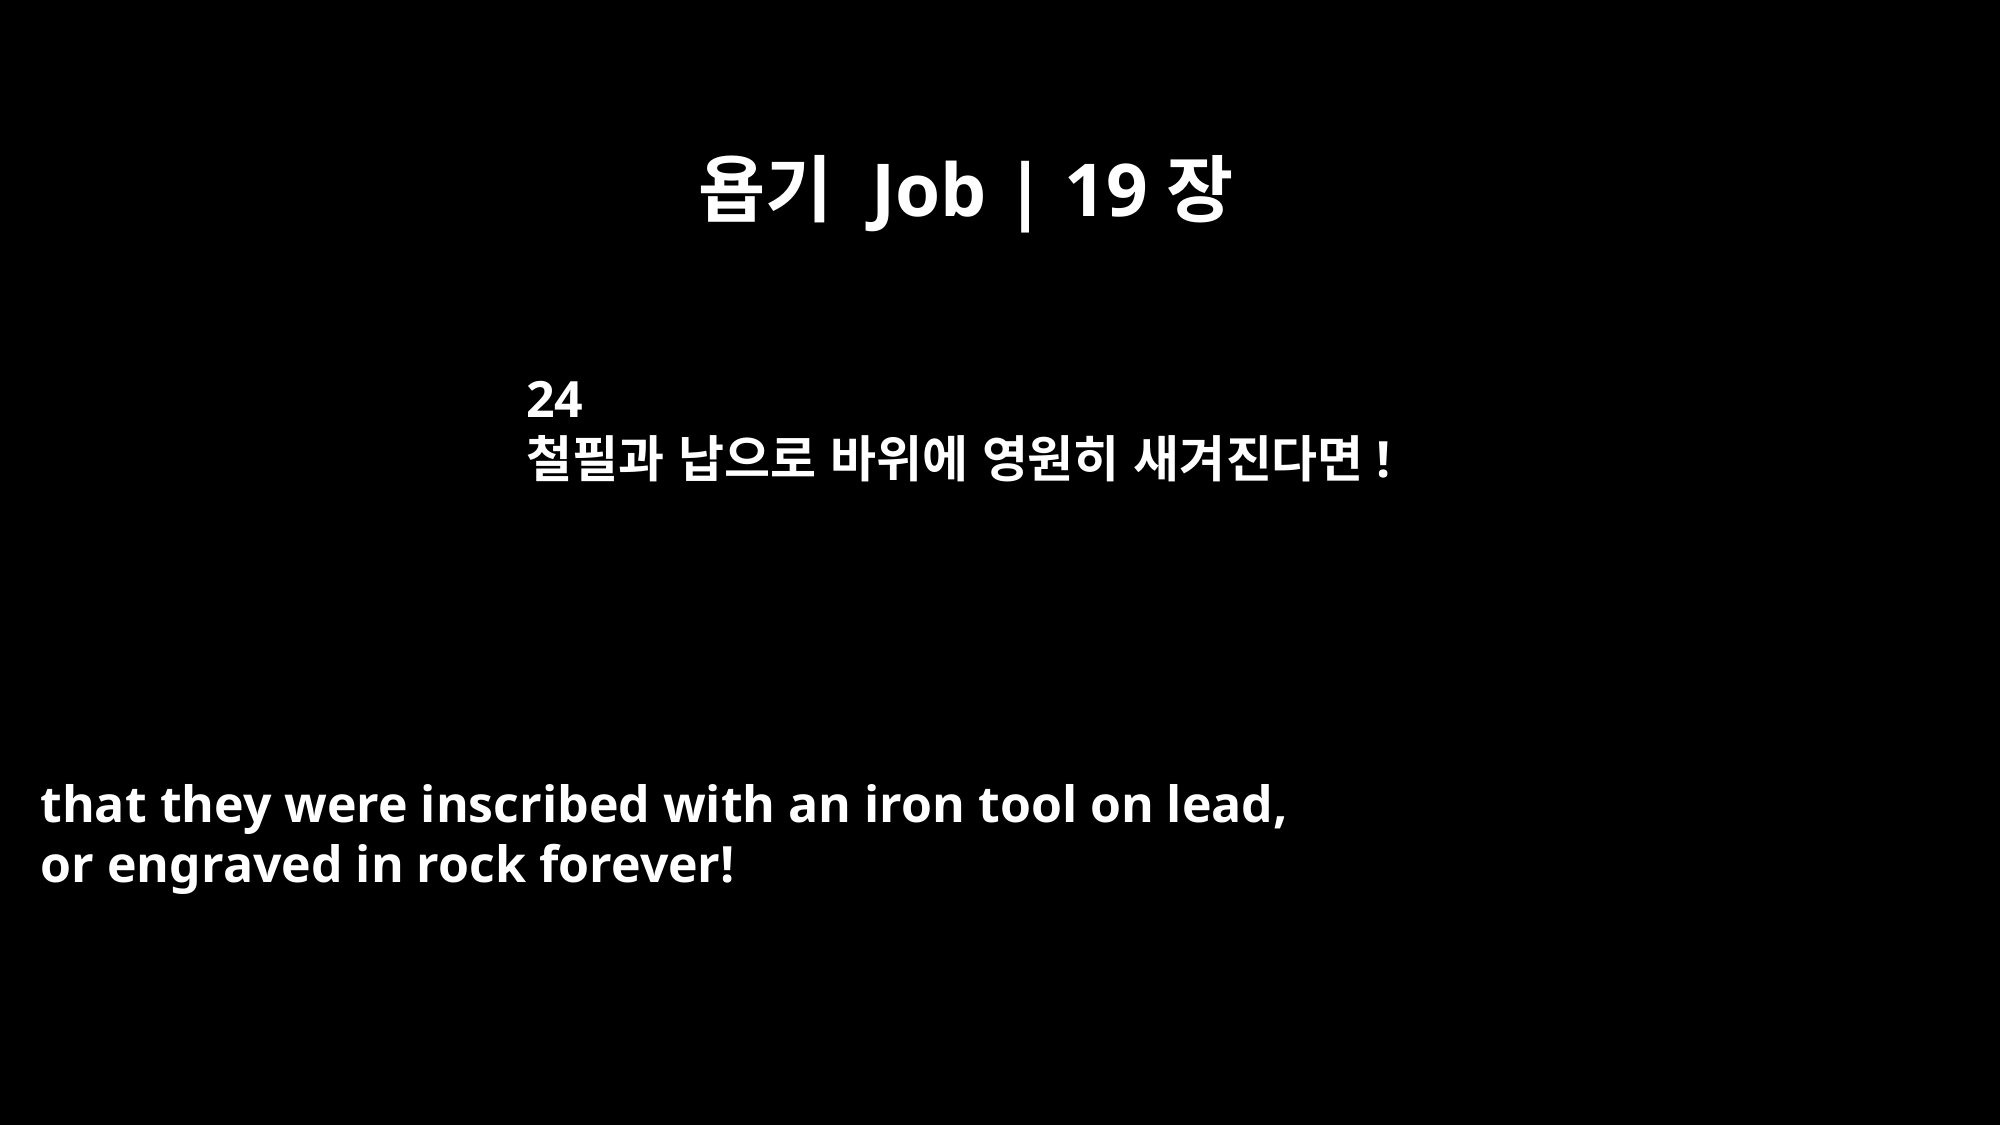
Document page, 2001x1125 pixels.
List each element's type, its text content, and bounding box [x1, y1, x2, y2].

text_box 욥기 Job | 19장 [683, 136, 1249, 239]
text_box 24 철필과 납으로 바위에 영원히 새겨진다면! [511, 359, 1406, 495]
text_box that they were inscribed with an iron tool on lead, or engraved in rock forever! [25, 764, 1317, 900]
